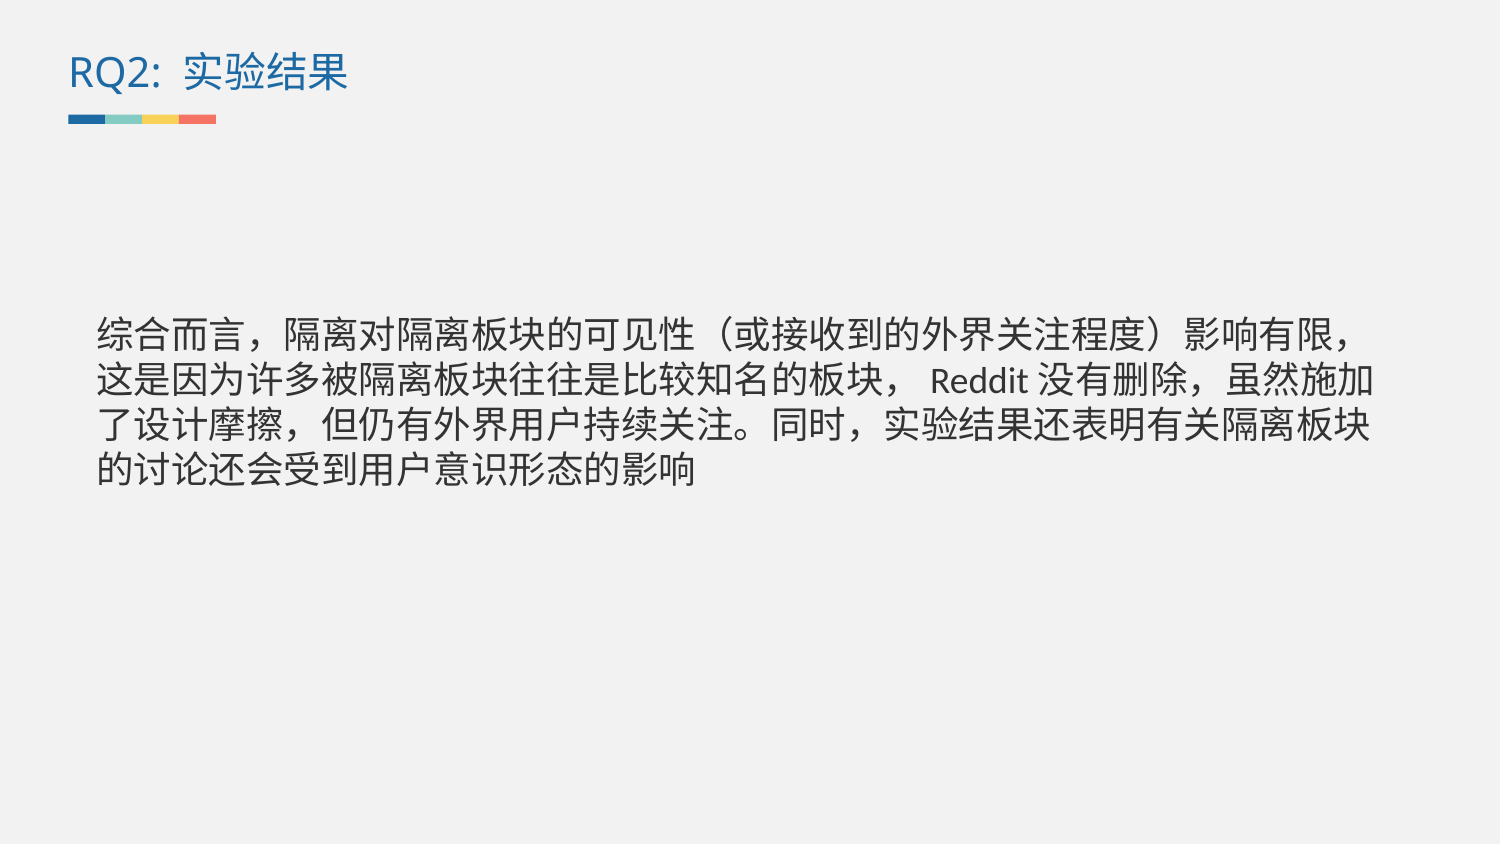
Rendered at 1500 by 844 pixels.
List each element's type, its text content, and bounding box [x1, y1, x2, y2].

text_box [68, 114, 217, 125]
text_box 综合而言，隔离对隔离板块的可见性（或接收到的外界关注程度）影响有限，这是因为许多被隔离板块往往是比较知名的板块，Reddit没有删除，虽然施加了设计摩擦，但仍有外界用户持续关注。同时，实验结果还表明有关隔离板块的讨论还会受到用户意识形态的影响 [81, 303, 1413, 544]
text_box RQ2: 实验结果 [68, 45, 774, 96]
